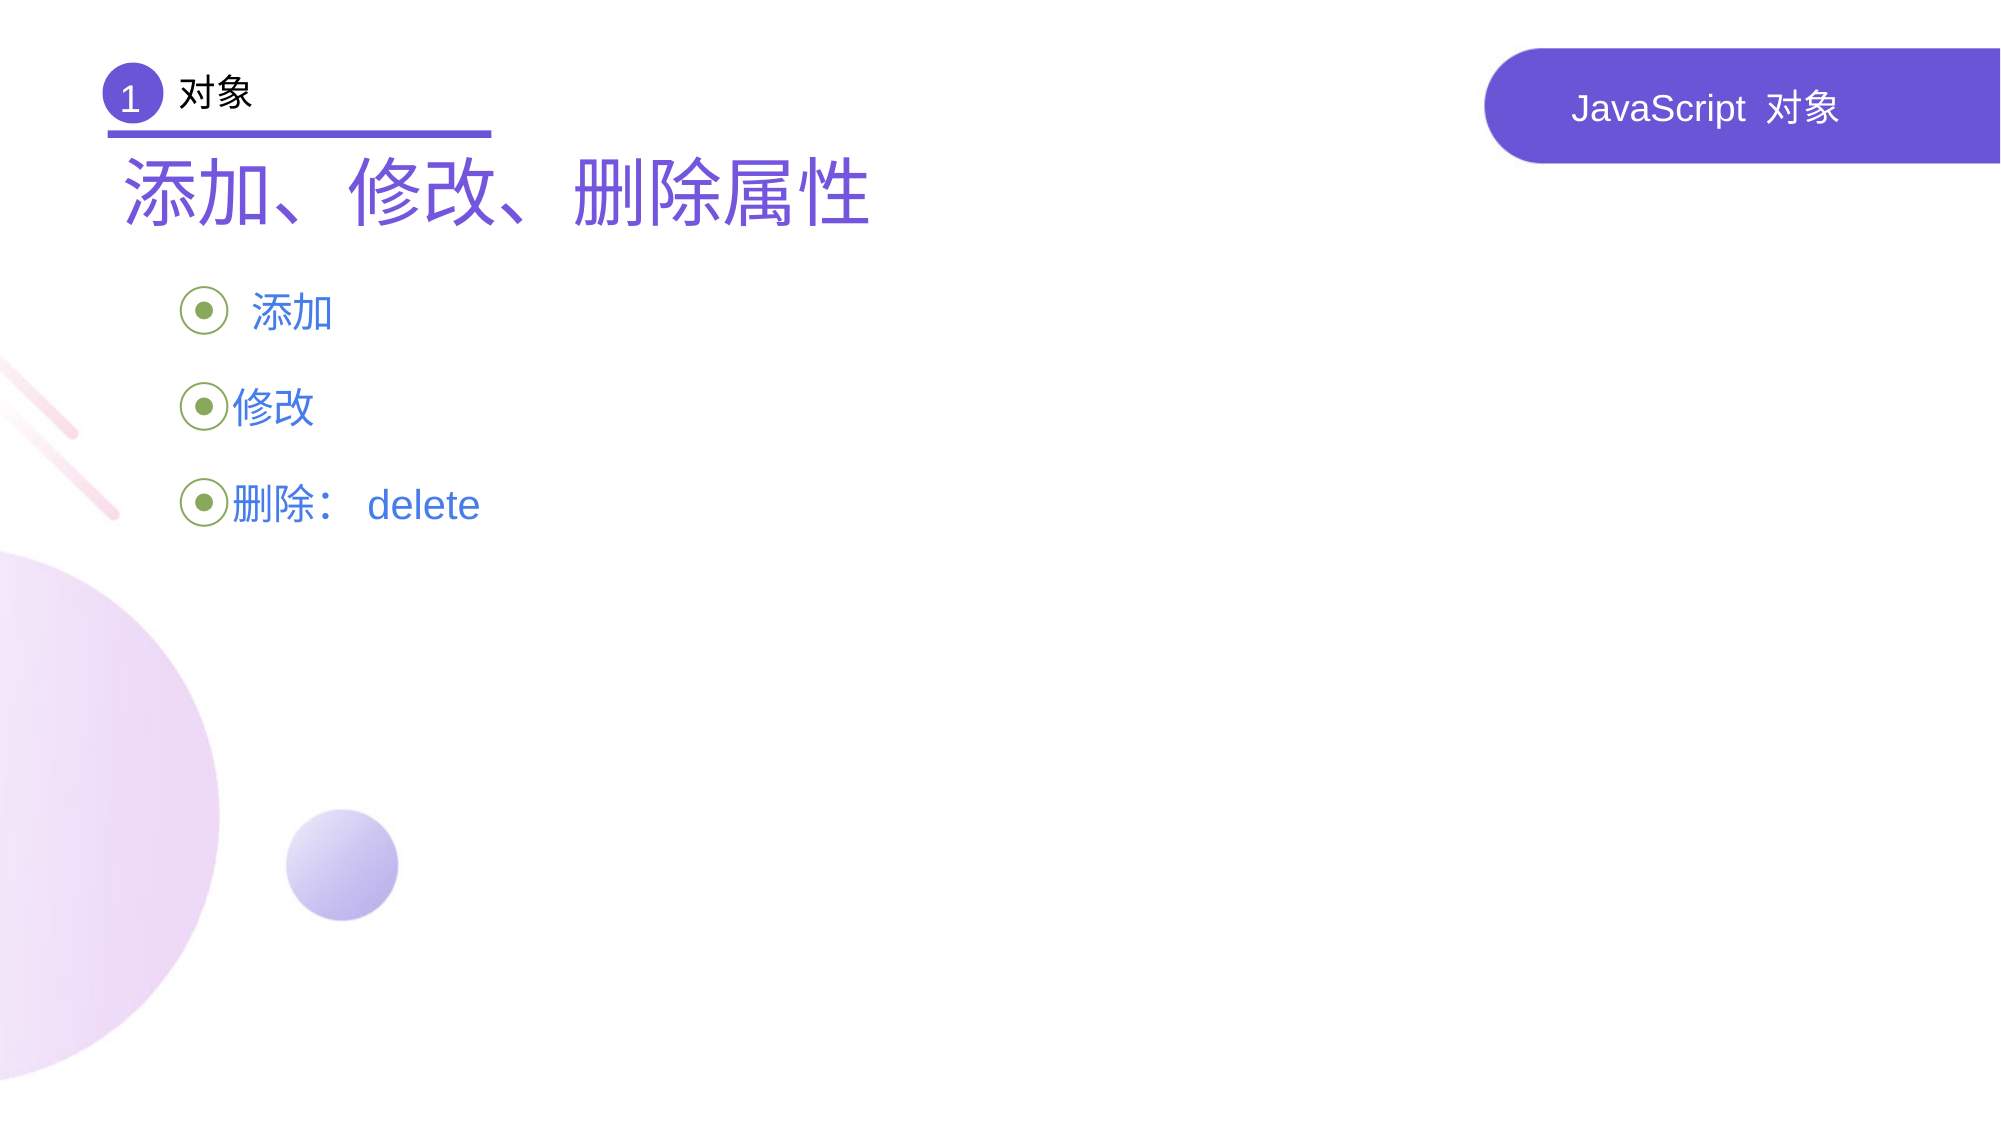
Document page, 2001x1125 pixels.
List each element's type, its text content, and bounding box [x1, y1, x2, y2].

list 1 [104, 72, 181, 129]
list 对象 [163, 66, 794, 127]
list 添加、修改、删除属性 [107, 148, 1164, 237]
list 添加 修改 删除：delete [162, 252, 1689, 1099]
title JavaScript 对象 [1556, 73, 1962, 137]
picture [0, 0, 2001, 1125]
